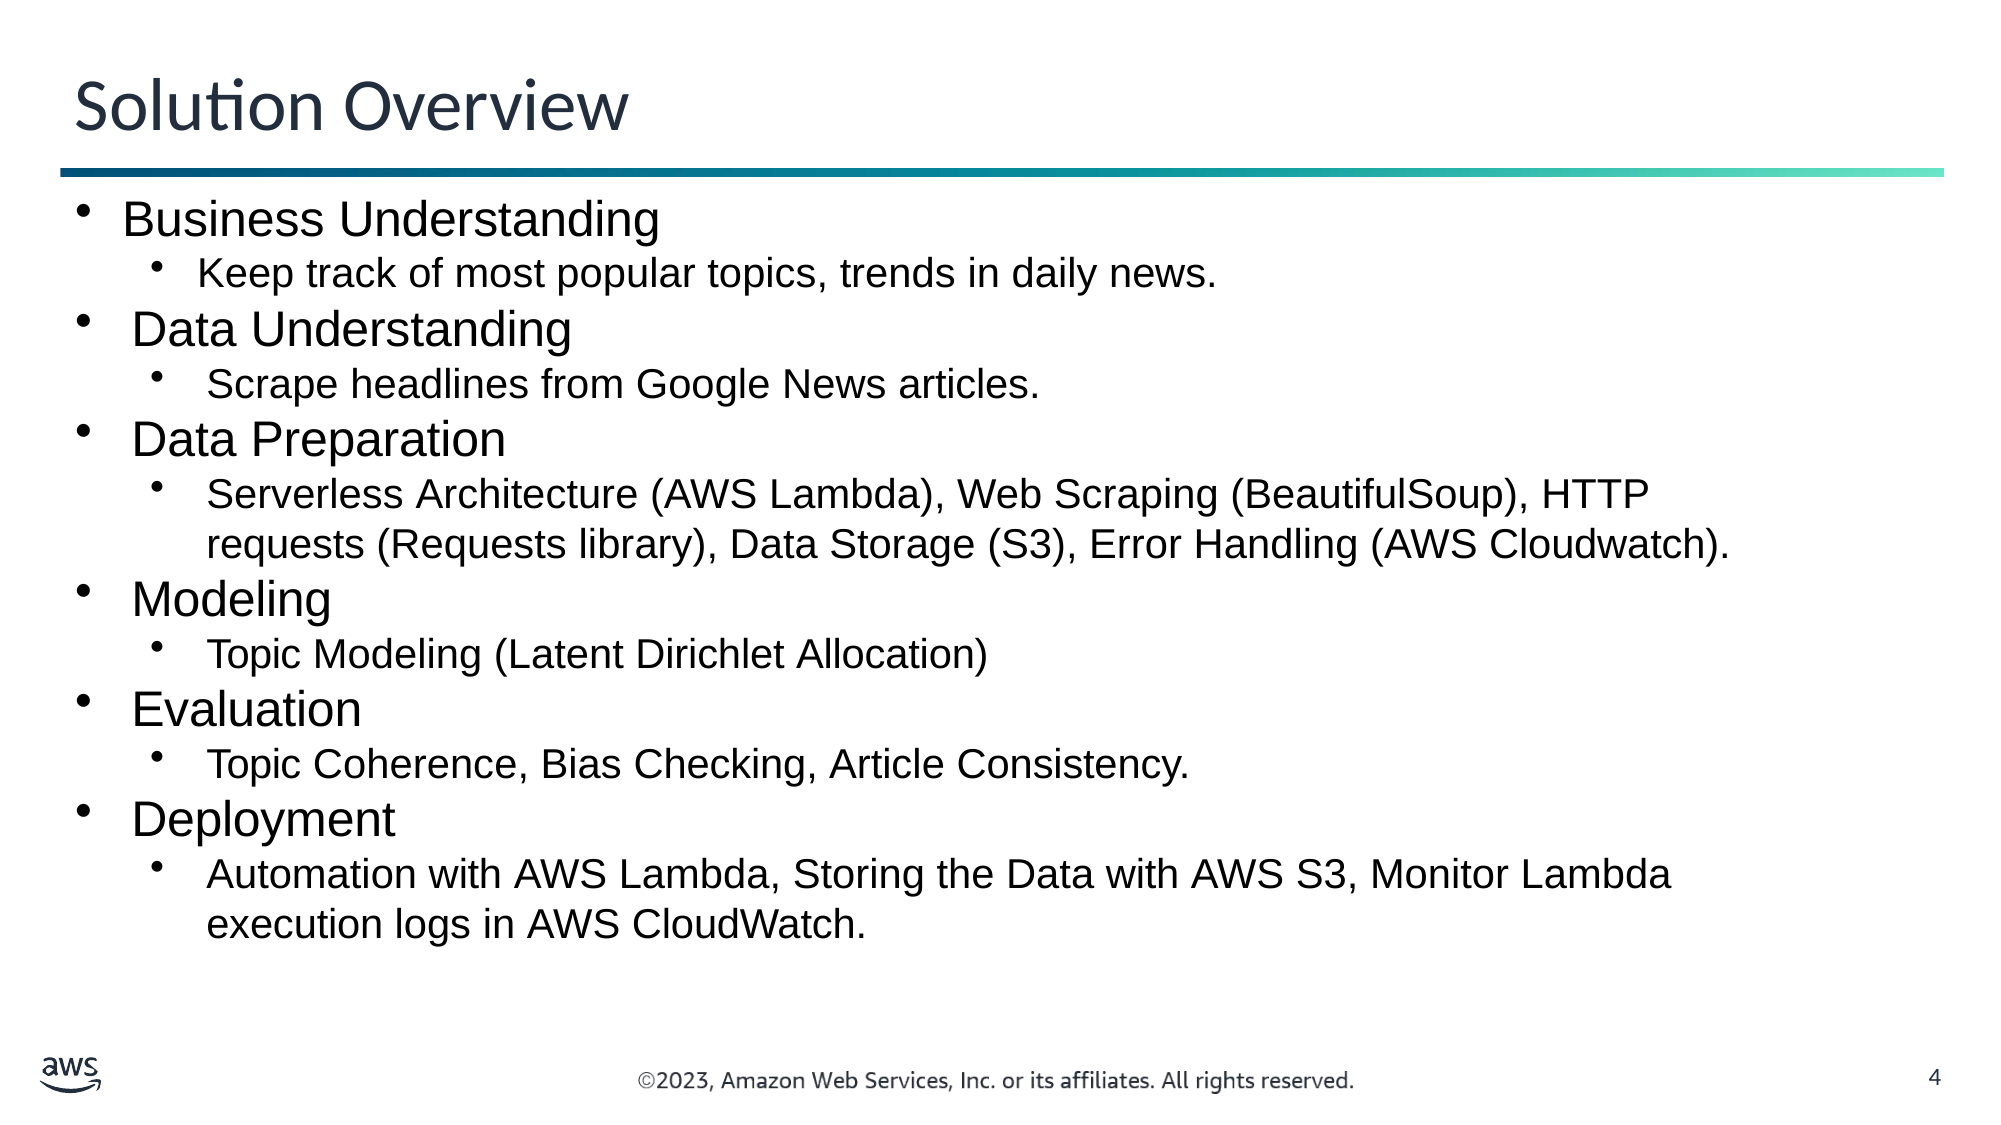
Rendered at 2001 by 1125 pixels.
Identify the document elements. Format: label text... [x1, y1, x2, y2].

title Solution Overview [71, 0, 1180, 244]
picture [638, 1071, 1354, 1094]
picture [1180, 168, 1944, 177]
list Business Understanding Keep track of most popular topics, trends in daily news. Data Understanding Scrape headlines from Google News articles. Data Preparation Serverless Architecture (AWS Lambda), Web Scraping (BeautifulSoup), HTTP requests (Requests library), Data Storage (S3), Error Handling (AWS Cloudwatch). Modeling Topic Modeling (Latent Dirichlet Allocation) Evaluation Topic Coherence, Bias Checking, Article Consistency. Deployment Automation with AWS Lambda, Storing the Data with AWS S3, Monitor Lambda execution logs in AWS CloudWatch. [72, 184, 1858, 948]
slide_number 2 [1922, 1064, 1950, 1125]
picture [88, 1079, 101, 1091]
